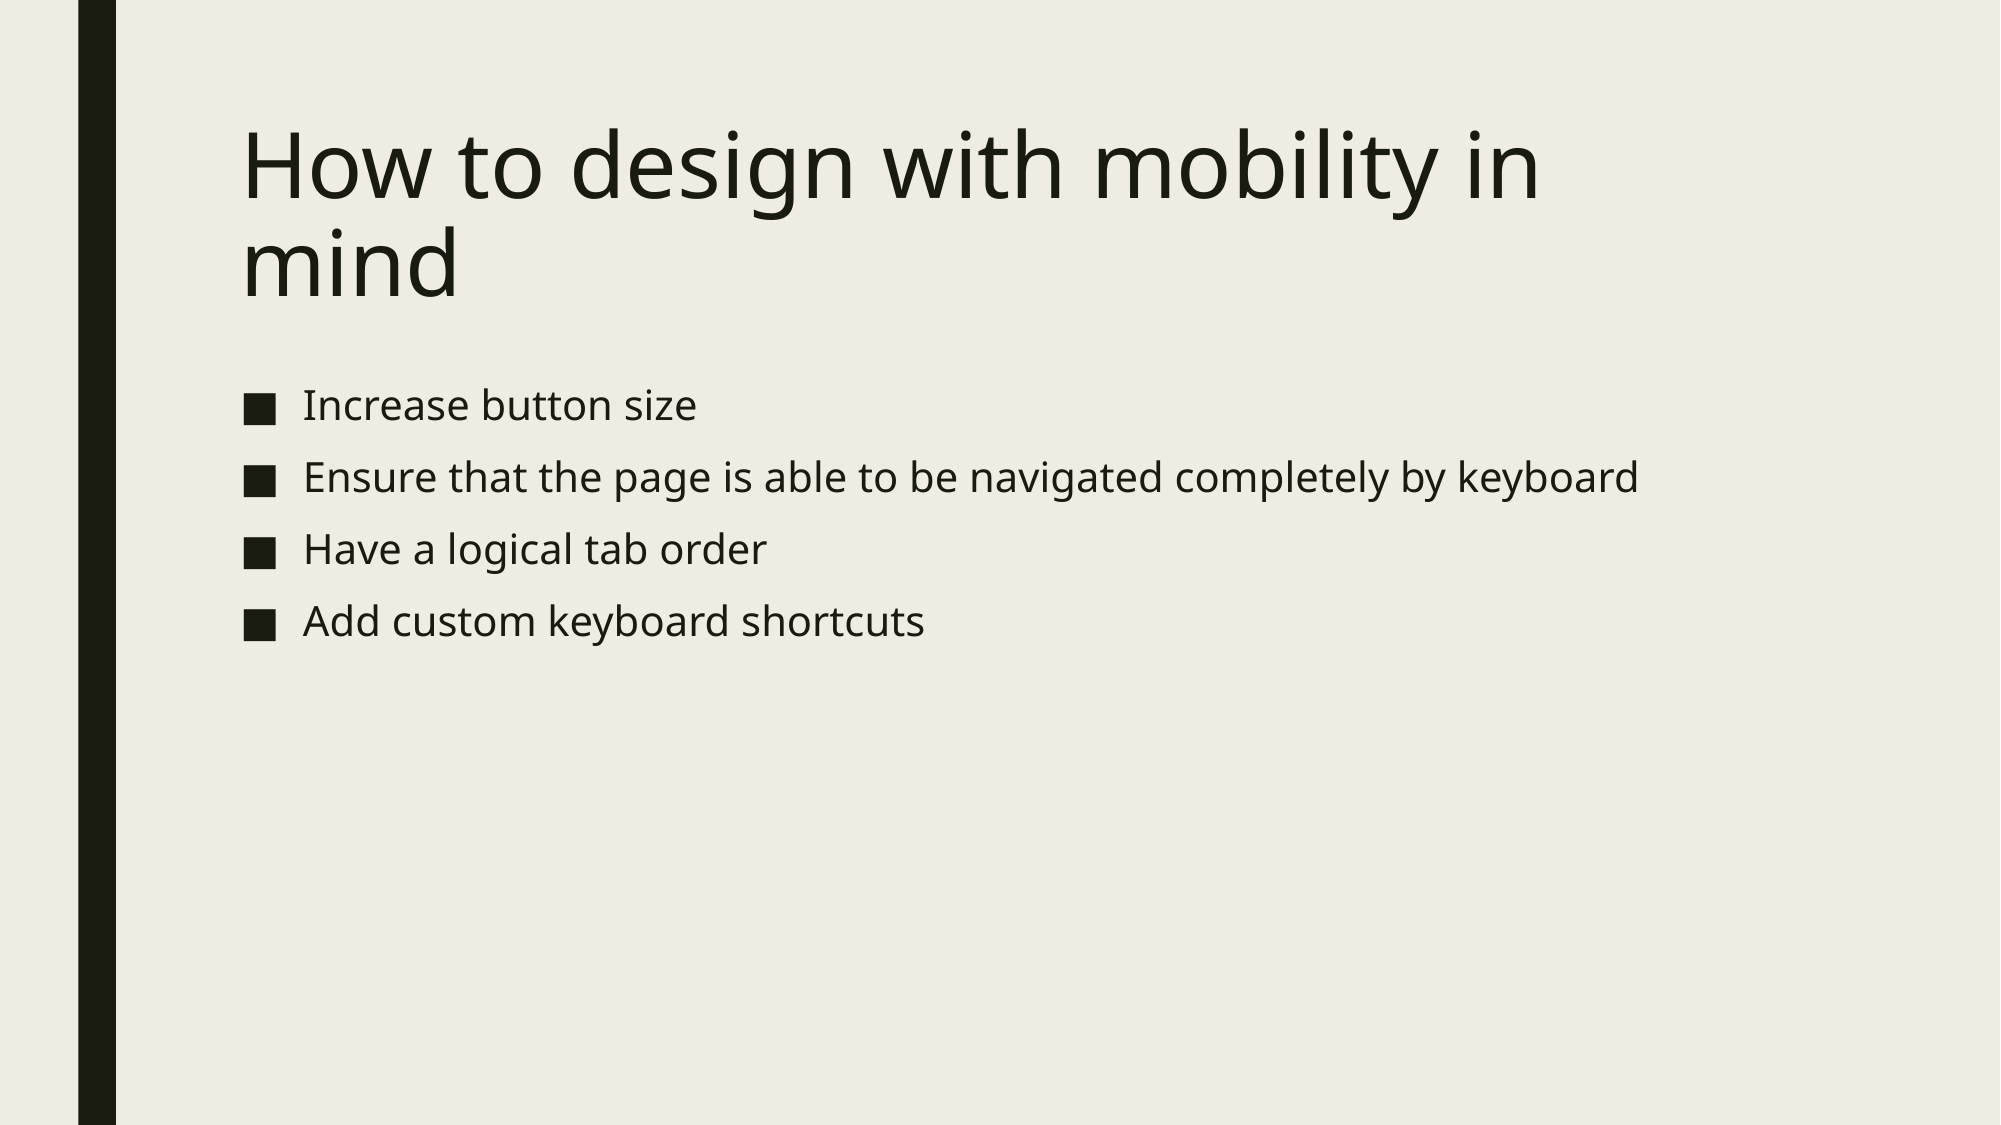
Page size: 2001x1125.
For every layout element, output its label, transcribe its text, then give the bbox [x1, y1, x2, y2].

list Increase button size Ensure that the page is able to be navigated completely by keyboard Have a logical tab order Add custom keyboard shortcuts [225, 375, 1800, 963]
title How to design with mobility in mind [225, 112, 1800, 357]
